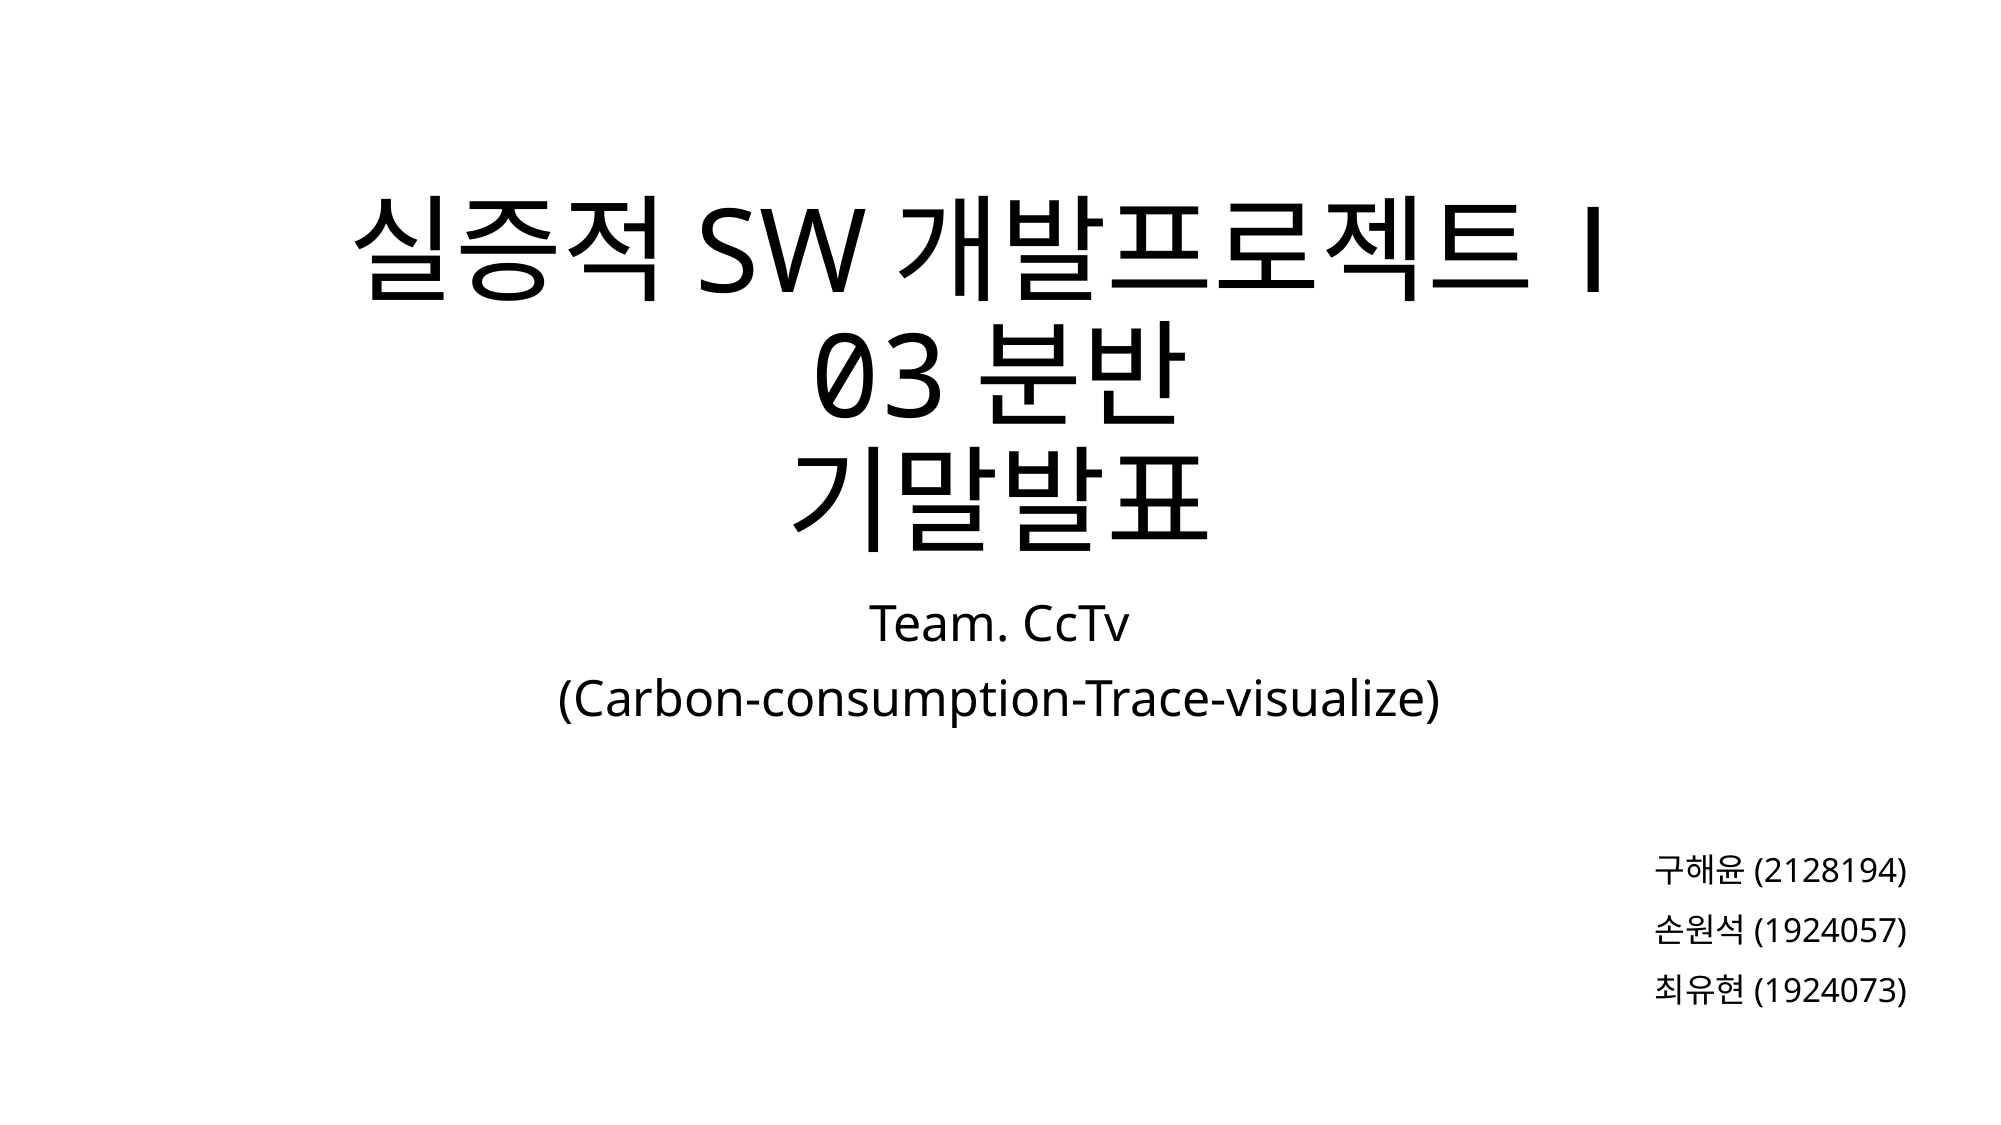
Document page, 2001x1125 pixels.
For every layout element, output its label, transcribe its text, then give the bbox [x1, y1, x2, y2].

title 실증적SW개발프로젝트Ⅰ 03분반 기말발표 [249, 184, 1750, 576]
subtitle Team. CcTv (Carbon-consumption-Trace-visualize) [249, 590, 1750, 863]
text_box 구해윤(2128194) 손원석(1924057) 최유현(1924073) [1622, 821, 1940, 1017]
